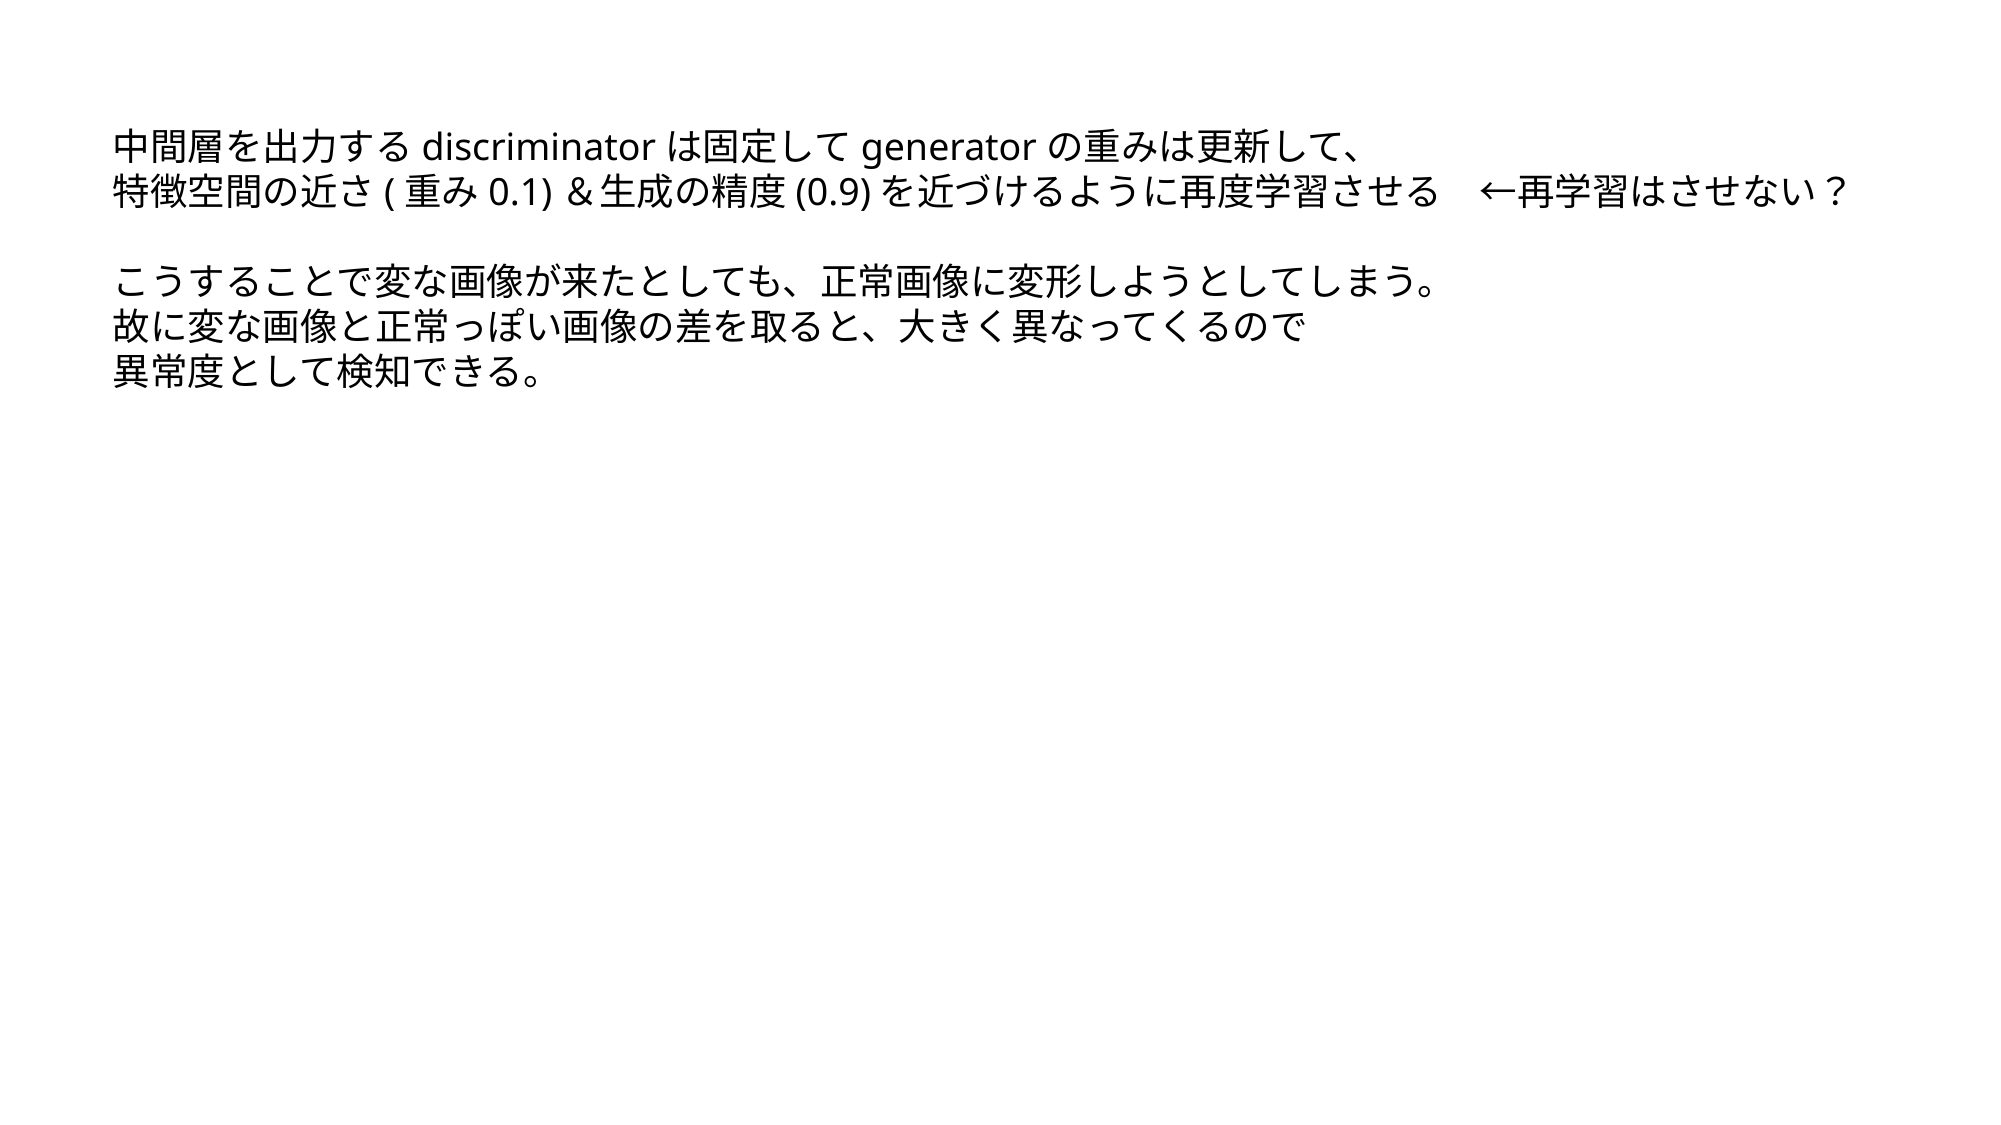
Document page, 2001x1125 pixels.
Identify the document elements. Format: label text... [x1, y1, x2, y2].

text_box 中間層を出力するdiscriminatorは固定してgeneratorの重みは更新して、 特徴空間の近さ(重み0.1)＆生成の精度(0.9)を近づけるように再度学習させる ←再学習はさせない？ こうすることで変な画像が来たとしても、正常画像に変形しようとしてしまう。 故に変な画像と正常っぽい画像の差を取ると、大きく異なってくるので 異常度として検知できる。 [97, 115, 1917, 401]
